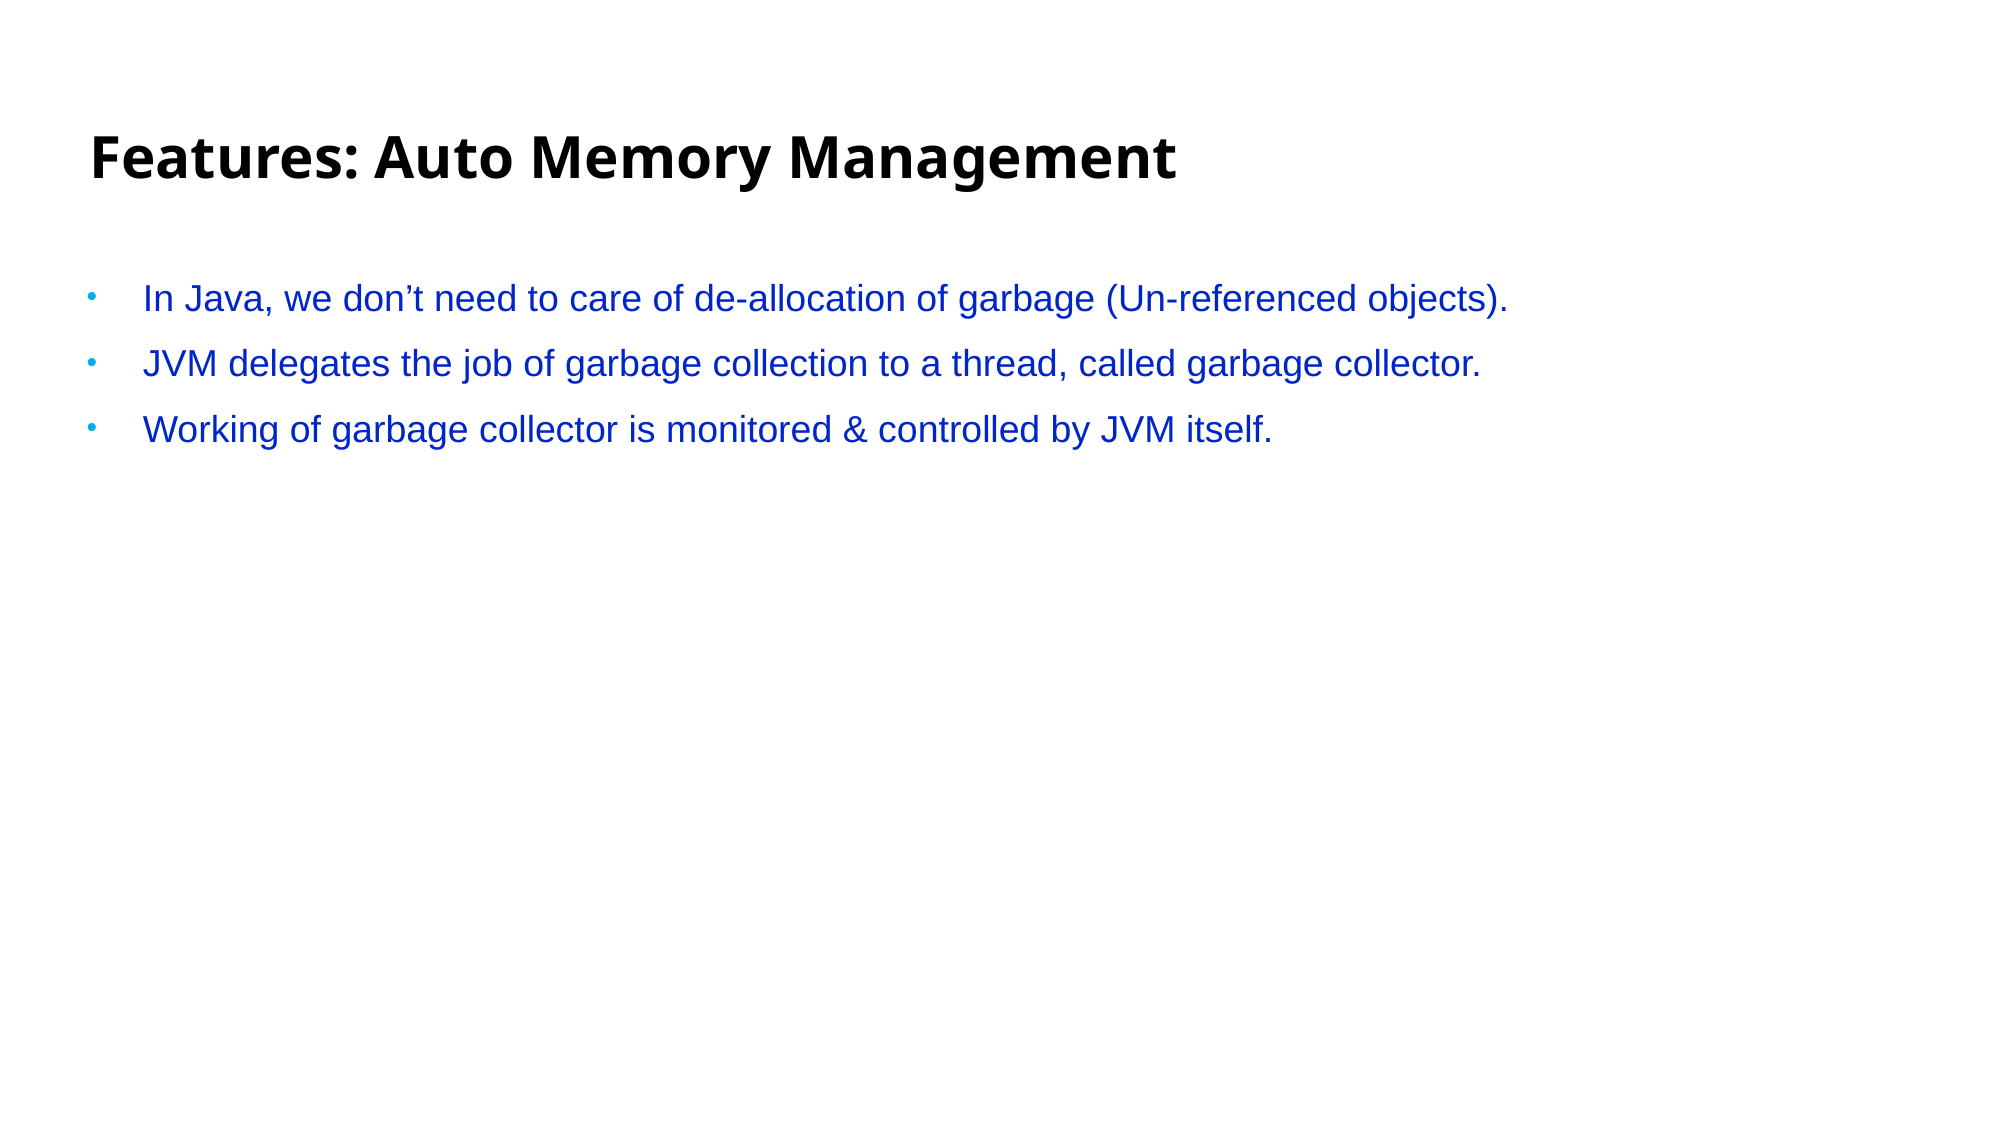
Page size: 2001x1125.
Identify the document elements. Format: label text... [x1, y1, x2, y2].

title Features: Auto Memory Management [74, 112, 1850, 208]
list In Java, we don’t need to care of de-allocation of garbage (Un-referenced objects). JVM delegates the job of garbage collection to a thread, called garbage collector. Working of garbage collector is monitored & controlled by JVM itself. [71, 200, 1848, 907]
